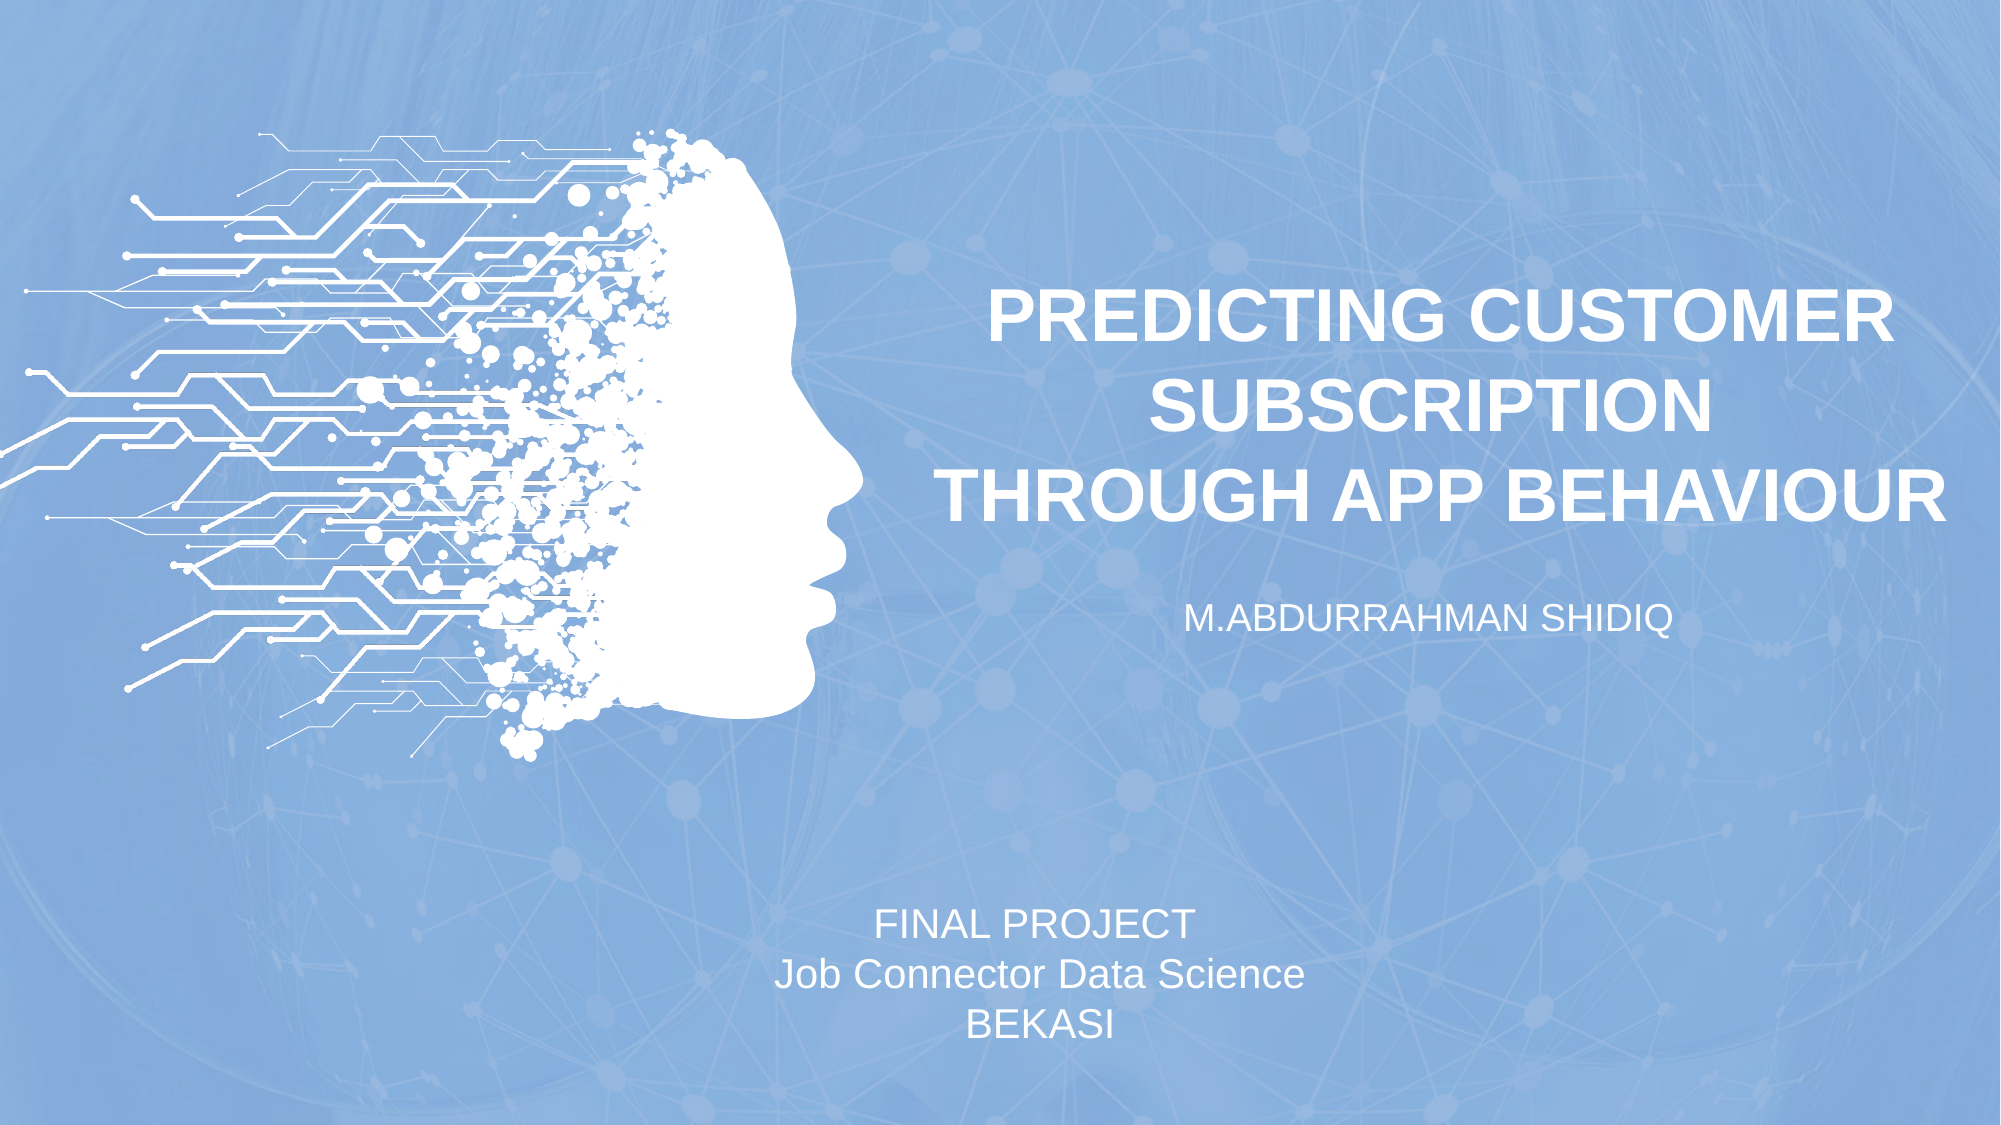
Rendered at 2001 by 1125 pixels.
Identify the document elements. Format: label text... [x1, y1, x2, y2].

text_box M.ABDURRAHMAN SHIDIQ [968, 584, 1889, 647]
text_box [0, 128, 862, 763]
text_box PREDICTING CUSTOMER SUBSCRIPTION THROUGH APP BEHAVIOUR [862, 258, 2000, 544]
text_box FINAL PROJECT Job Connector Data Science BEKASI [496, 889, 1585, 1055]
